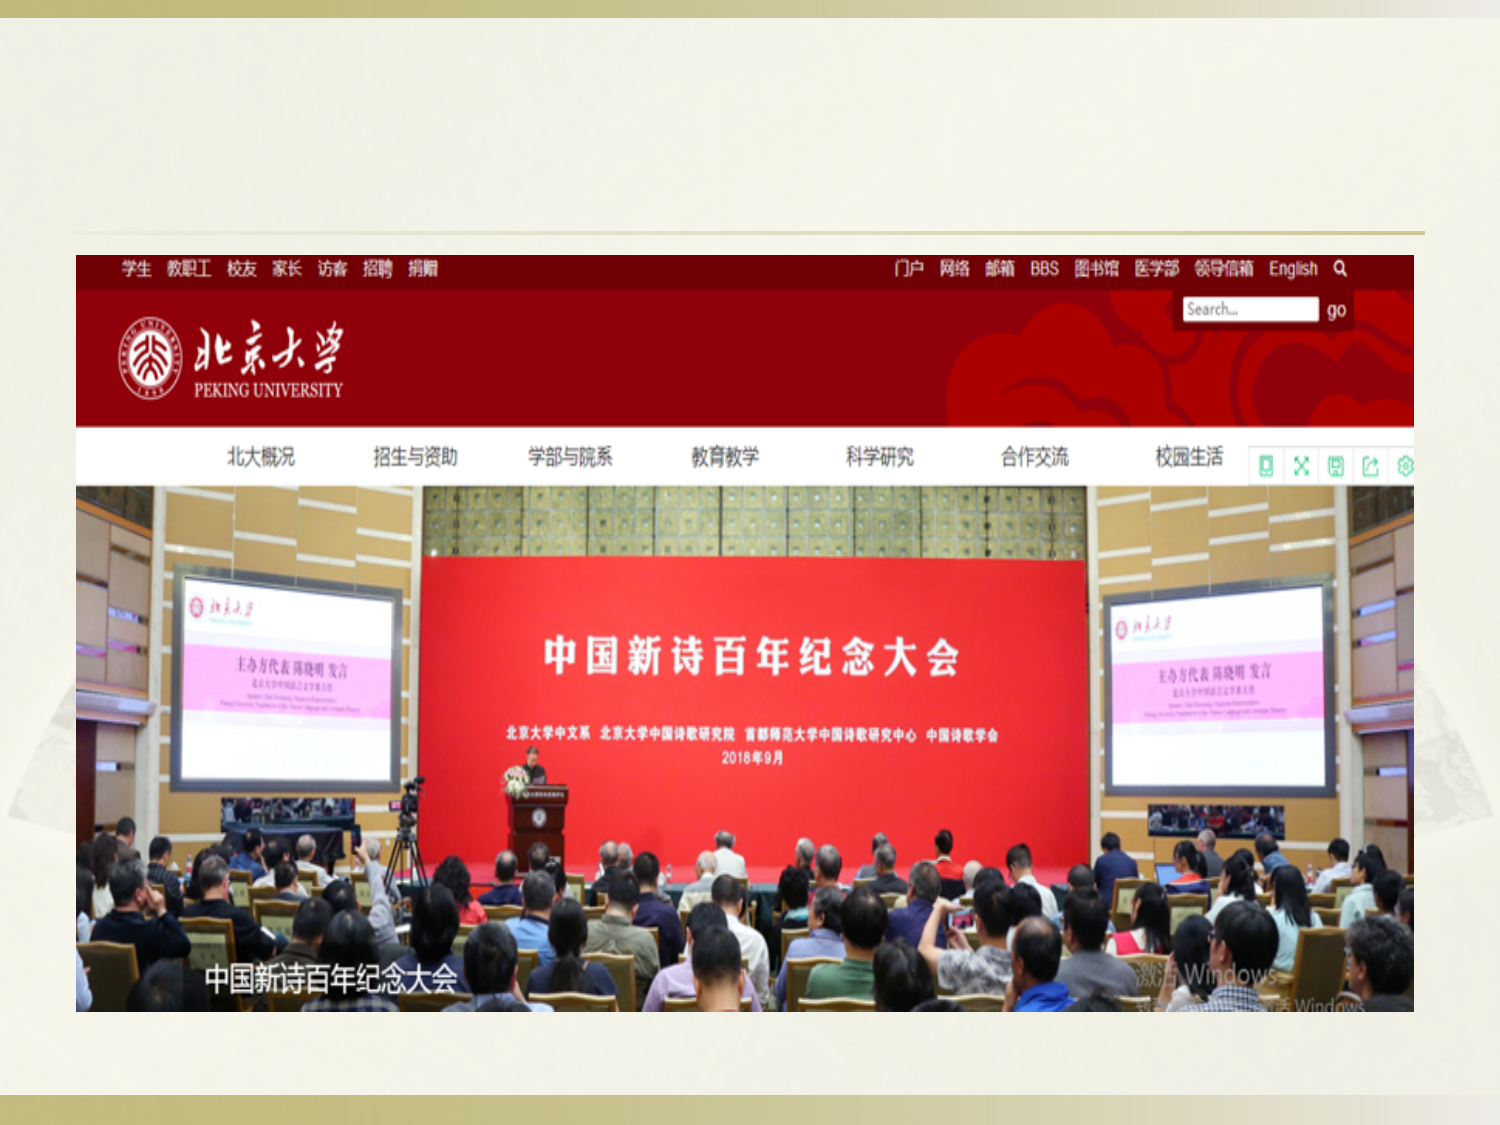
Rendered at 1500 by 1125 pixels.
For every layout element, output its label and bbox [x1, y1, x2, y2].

list [76, 254, 1414, 1012]
